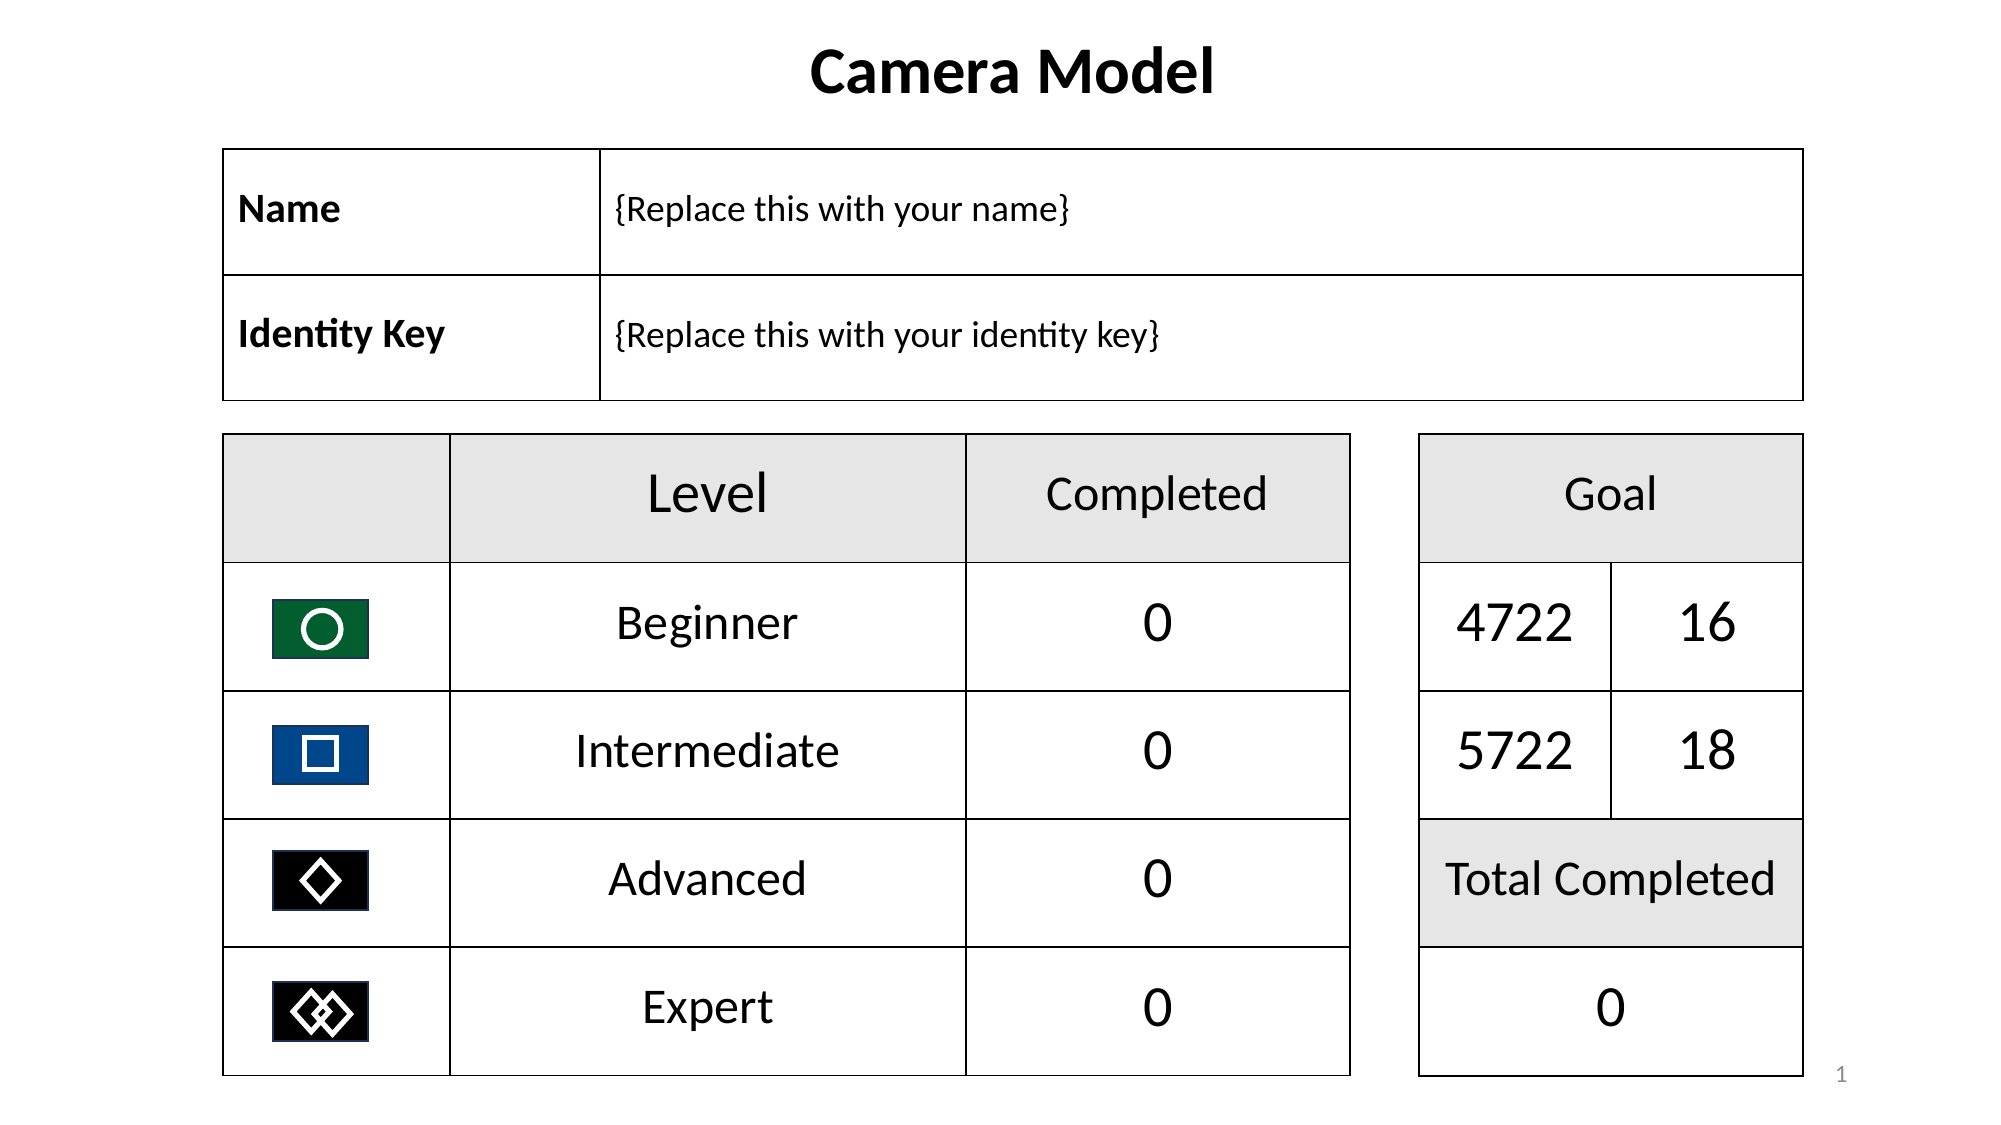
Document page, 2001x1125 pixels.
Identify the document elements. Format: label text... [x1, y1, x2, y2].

table_header [224, 435, 449, 562]
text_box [273, 725, 369, 785]
table_cell 0 [967, 692, 1349, 818]
table_cell Expert [451, 948, 965, 1075]
table_cell 5722 [1420, 692, 1610, 818]
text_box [273, 599, 369, 659]
table_cell 18 [1612, 692, 1802, 818]
table_cell 0 [967, 563, 1349, 690]
slide_number 0 [1412, 1042, 1863, 1103]
table_header Completed [967, 435, 1349, 562]
table_cell [224, 948, 449, 1075]
table_cell 0 [967, 948, 1349, 1075]
text_box [272, 850, 369, 911]
table_cell 0 [967, 820, 1349, 946]
table_header {Replace this with your name} [601, 150, 1802, 274]
text_box [291, 989, 323, 1034]
table_cell {Replace this with your identity key} [601, 276, 1802, 400]
table_cell [224, 563, 449, 690]
table_cell 0 [1420, 948, 1802, 1042]
table_header Name [224, 150, 599, 274]
table_cell [224, 820, 449, 946]
text_box Camera Model [222, 19, 1804, 115]
text_box [312, 992, 353, 1036]
text_box [272, 981, 369, 1042]
table_header Level [451, 435, 965, 562]
table_cell 4722 [1420, 563, 1610, 690]
table_cell 16 [1612, 563, 1802, 690]
table_header Total Completed [1420, 820, 1802, 946]
table_cell Beginner [451, 563, 965, 690]
table_header Goal [1420, 435, 1802, 562]
table_cell Advanced [451, 820, 965, 946]
table_cell Intermediate [451, 692, 965, 818]
table_cell [224, 692, 449, 818]
text_box [301, 859, 341, 903]
table_cell Identity Key [224, 276, 599, 400]
